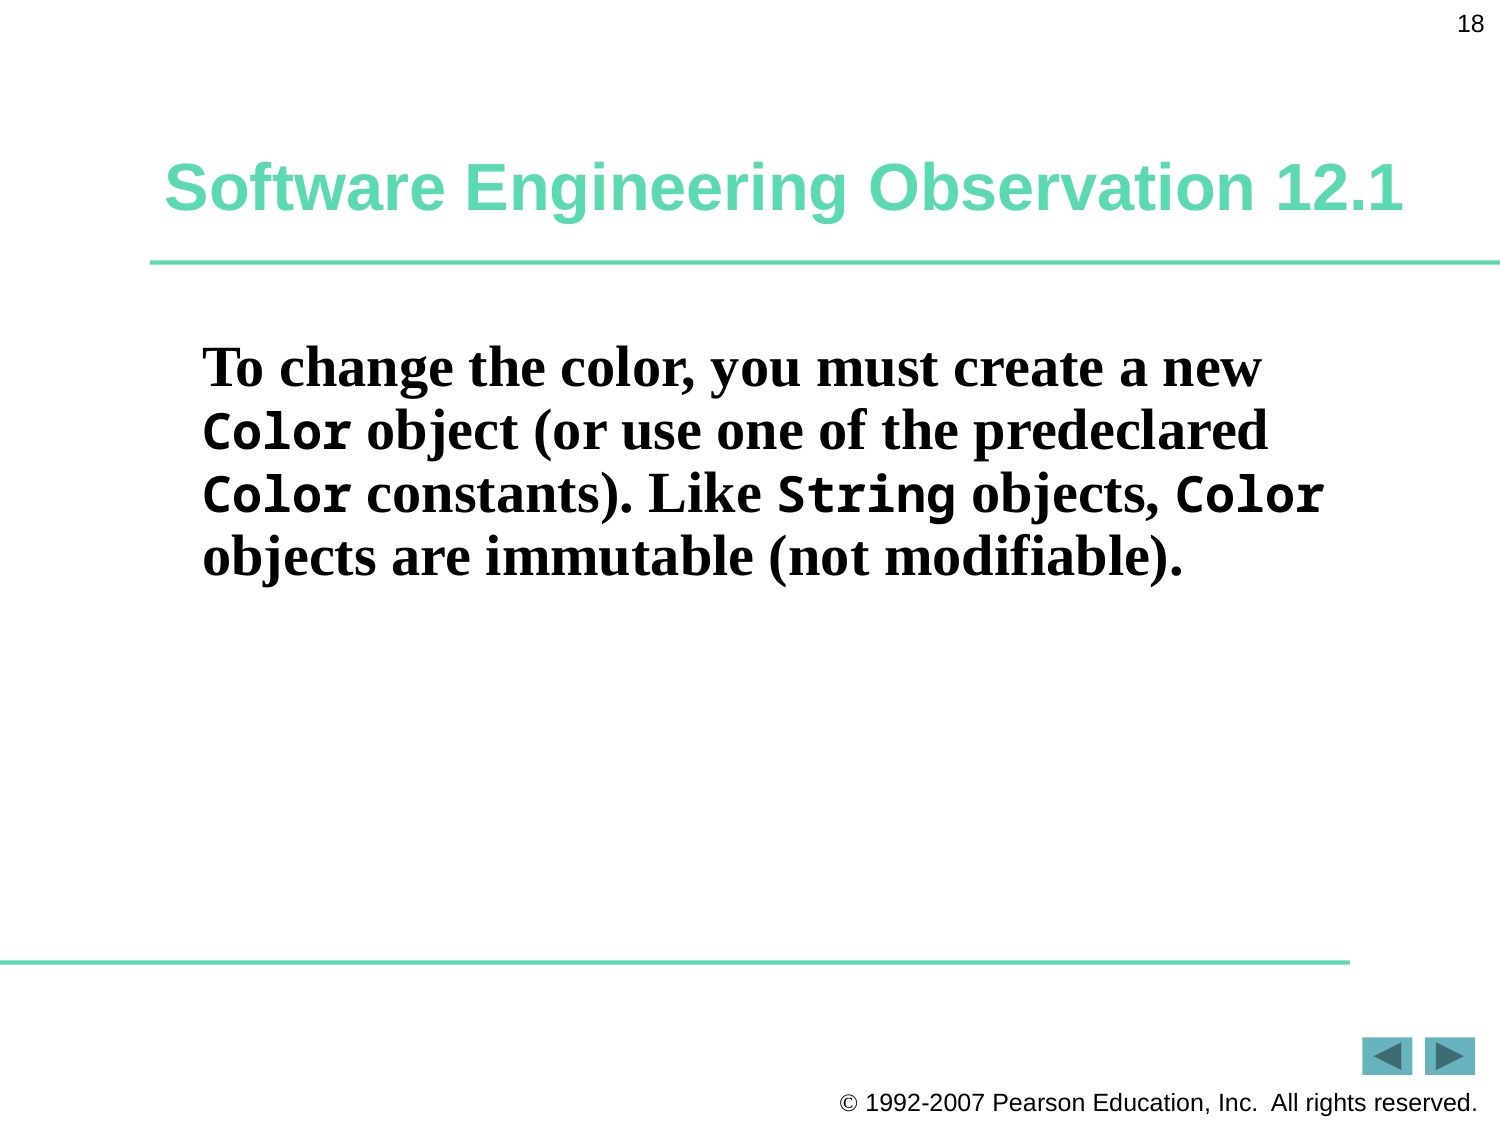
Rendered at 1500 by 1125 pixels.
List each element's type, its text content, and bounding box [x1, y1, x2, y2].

slide_number 18 [1149, 0, 1500, 79]
title Software Engineering Observation 12.1 [149, 112, 1425, 263]
list To change the color, you must create a new Color object (or use one of the predeclared Color constants). Like String objects, Color objects are immutable (not modifiable). [186, 287, 1375, 638]
